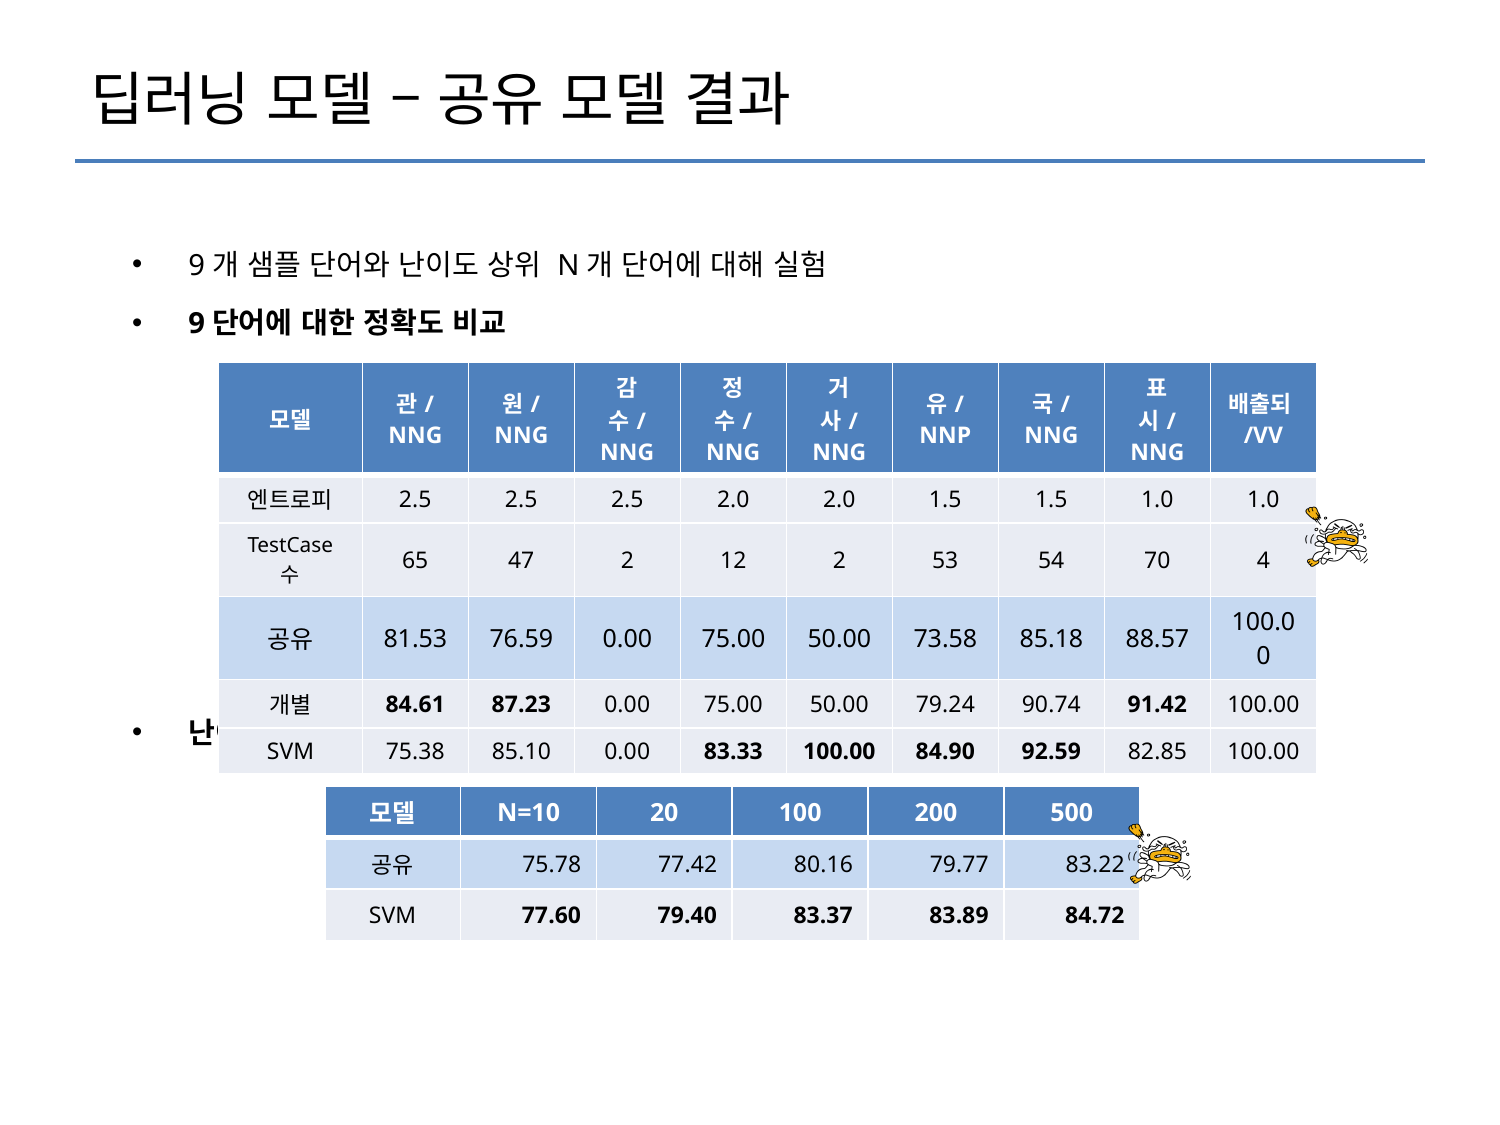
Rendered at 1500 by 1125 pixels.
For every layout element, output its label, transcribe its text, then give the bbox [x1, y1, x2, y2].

table_cell 65 [363, 524, 468, 596]
table_cell 75.00 [681, 680, 786, 727]
table_cell 53 [893, 524, 998, 596]
table_cell 4 [1211, 524, 1316, 596]
table_cell 2.5 [363, 478, 468, 522]
table_header 모델 [219, 363, 362, 472]
table_cell 81.53 [363, 597, 468, 679]
table_cell 91.42 [1105, 680, 1210, 727]
table_cell TestCase 수 [219, 524, 362, 596]
table_cell 84.61 [363, 680, 468, 727]
table_cell 100.00 [1211, 597, 1316, 679]
table_header 거사/NNG [787, 363, 892, 472]
table_cell 1.0 [1105, 478, 1210, 522]
table_cell 80.16 [733, 840, 867, 888]
table_cell 79.77 [869, 840, 1003, 888]
table_cell 2 [575, 524, 680, 596]
table_cell 1.5 [999, 478, 1104, 522]
table_cell 79.24 [893, 680, 998, 727]
table_cell 90.74 [999, 680, 1104, 727]
table_cell 1.5 [893, 478, 998, 522]
table_cell 2 [787, 524, 892, 596]
table_cell 73.58 [893, 597, 998, 679]
table_cell 47 [469, 524, 574, 596]
table_cell 83.37 [733, 890, 867, 940]
table_cell 50.00 [787, 680, 892, 727]
table_cell 85.18 [999, 597, 1104, 679]
table_cell 75.78 [461, 840, 596, 888]
table_header 모델 [326, 787, 460, 835]
table_cell 83.22 [1005, 840, 1123, 888]
table_header 관/NNG [363, 363, 468, 472]
title 딥러닝 모델 – 공유 모델 결과 [75, 45, 1425, 149]
table_cell 77.60 [461, 890, 596, 940]
table_cell 76.59 [469, 597, 574, 679]
table_cell 75.00 [681, 597, 786, 679]
table_header 원/NNG [469, 363, 574, 472]
table_cell 엔트로피 [219, 478, 362, 522]
text_box [92, 196, 1443, 939]
table_cell 87.23 [469, 680, 574, 727]
table_cell 공유 [219, 597, 362, 679]
table_cell 50.00 [787, 597, 892, 679]
table_cell 92.59 [999, 729, 1104, 773]
table_header N=10 [461, 787, 596, 835]
table_cell 100.00 [1211, 729, 1316, 773]
table_header 200 [869, 787, 1003, 835]
table_cell 75.38 [363, 729, 468, 773]
table_cell 공유 [326, 840, 460, 888]
table_header 유/NNP [893, 363, 998, 472]
table_cell SVM [219, 729, 362, 773]
table_cell 84.90 [893, 729, 998, 773]
table_cell 88.57 [1105, 597, 1210, 679]
table_cell 개별 [219, 680, 362, 727]
table_header 배출되/VV [1211, 363, 1316, 472]
table_cell 84.72 [1005, 890, 1139, 940]
picture [1127, 822, 1191, 885]
table_header 100 [733, 787, 867, 835]
table_cell 85.10 [469, 729, 574, 773]
table_header 감수/NNG [575, 363, 680, 472]
table_header 500 [1005, 787, 1139, 835]
table_cell 70 [1105, 524, 1210, 596]
table_cell 79.40 [597, 890, 731, 940]
table_cell 0.00 [575, 680, 680, 727]
table_cell 100.00 [787, 729, 892, 773]
table_cell SVM [326, 890, 460, 940]
table_cell 77.42 [597, 840, 731, 888]
table_cell 54 [999, 524, 1104, 596]
picture [1304, 505, 1368, 568]
table_header 표시/NNG [1105, 363, 1210, 472]
table_cell 2.0 [787, 478, 892, 522]
table_header 국/NNG [999, 363, 1104, 472]
table_cell 83.89 [869, 890, 1003, 940]
table_cell 82.85 [1105, 729, 1210, 773]
table_cell 2.0 [681, 478, 786, 522]
table_cell 12 [681, 524, 786, 596]
table_header 20 [597, 787, 731, 835]
table_cell 0.00 [575, 597, 680, 679]
text_box 9개 샘플 단어와 난이도 상위 N개 단어에 대해 실험 9단어에 대한 정확도 비교 난이도 상위 N단어에 대한 정확도 비교 [117, 221, 1467, 964]
table_cell 0.00 [575, 729, 680, 773]
table_cell 2.5 [575, 478, 680, 522]
table_cell 2.5 [469, 478, 574, 522]
table_header 정수/NNG [681, 363, 786, 472]
table_cell 83.33 [681, 729, 786, 773]
table_cell 1.0 [1211, 478, 1316, 522]
table_cell 100.00 [1211, 680, 1316, 727]
